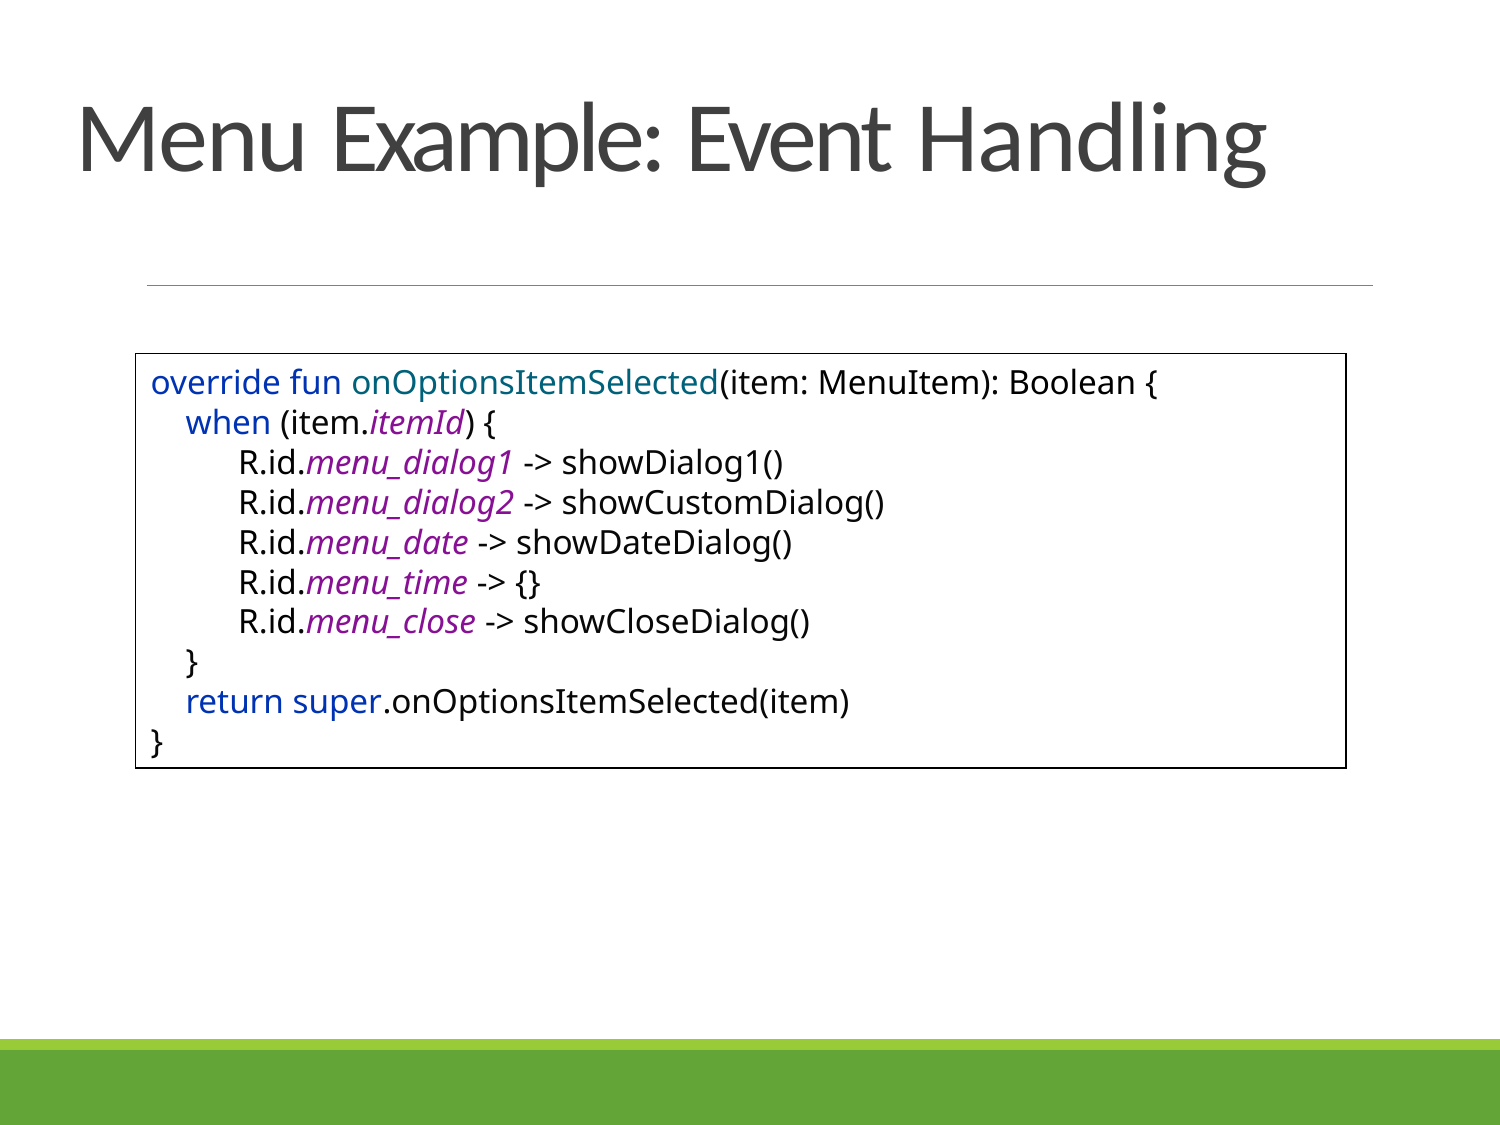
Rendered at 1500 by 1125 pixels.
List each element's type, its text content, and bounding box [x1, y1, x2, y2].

title Menu Example: Event Handling [73, 4, 1307, 192]
text_box override fun onOptionsItemSelected(item: MenuItem): Boolean { when (item.itemId) { R.id.menu_dialog1 -> showDialog1() R.id.menu_dialog2 -> showCustomDialog() R.id.menu_date -> showDateDialog() R.id.menu_time -> {} R.id.menu_close -> showCloseDialog() } return super.onOptionsItemSelected(item) } [135, 353, 1346, 768]
